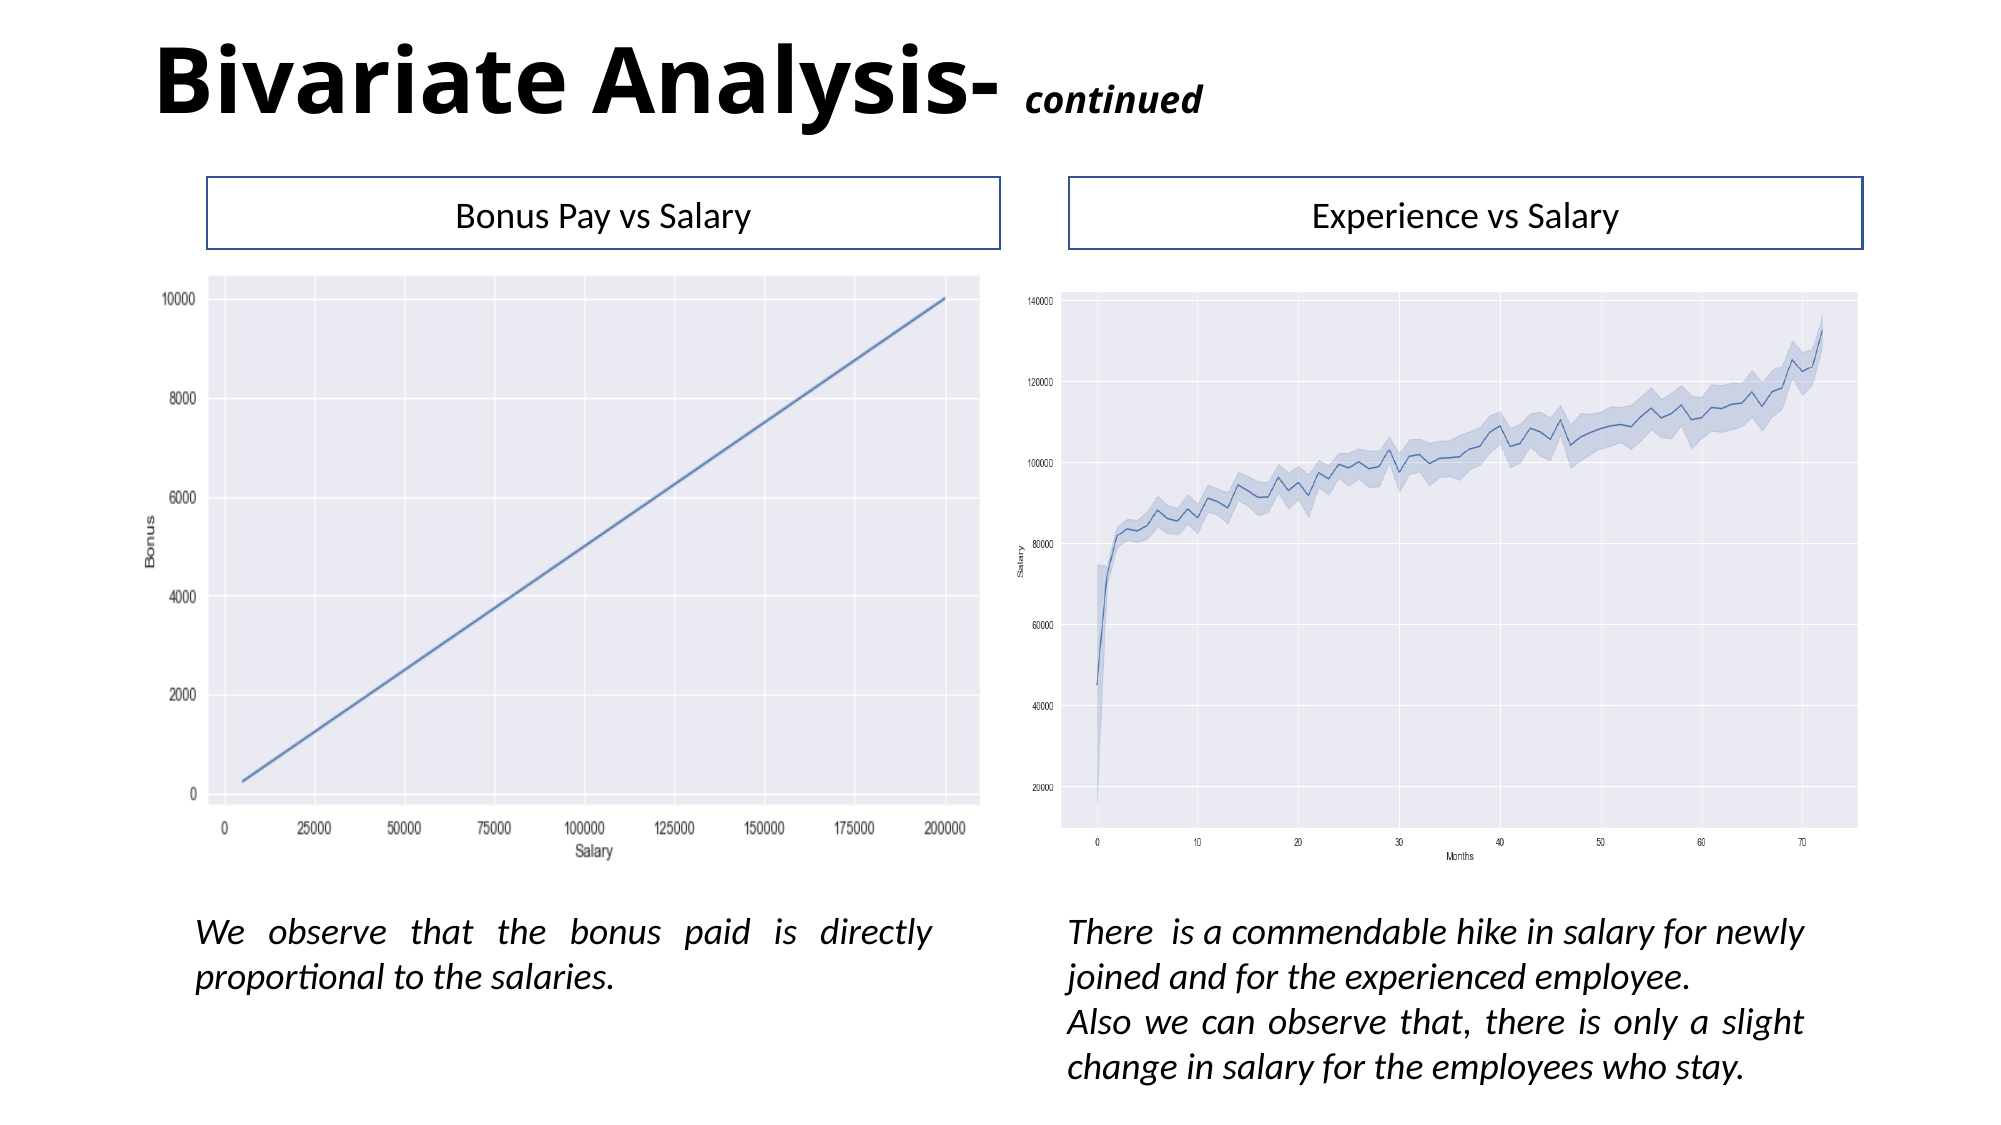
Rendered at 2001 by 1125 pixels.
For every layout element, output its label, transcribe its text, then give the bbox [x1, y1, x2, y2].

text_box Experience vs Salary [1068, 176, 1864, 250]
title Bivariate Analysis- continued [137, 5, 1349, 163]
text_box Bonus Pay vs Salary [206, 176, 1001, 250]
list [1012, 284, 1863, 868]
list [137, 263, 988, 872]
text_box We observe that the bonus paid is directly proportional to the salaries. [180, 899, 948, 1005]
text_box There is a commendable hike in salary for newly joined and for the experienced employee. Also we can observe that, there is only a slight change in salary for the employees who stay. [1052, 899, 1820, 1095]
